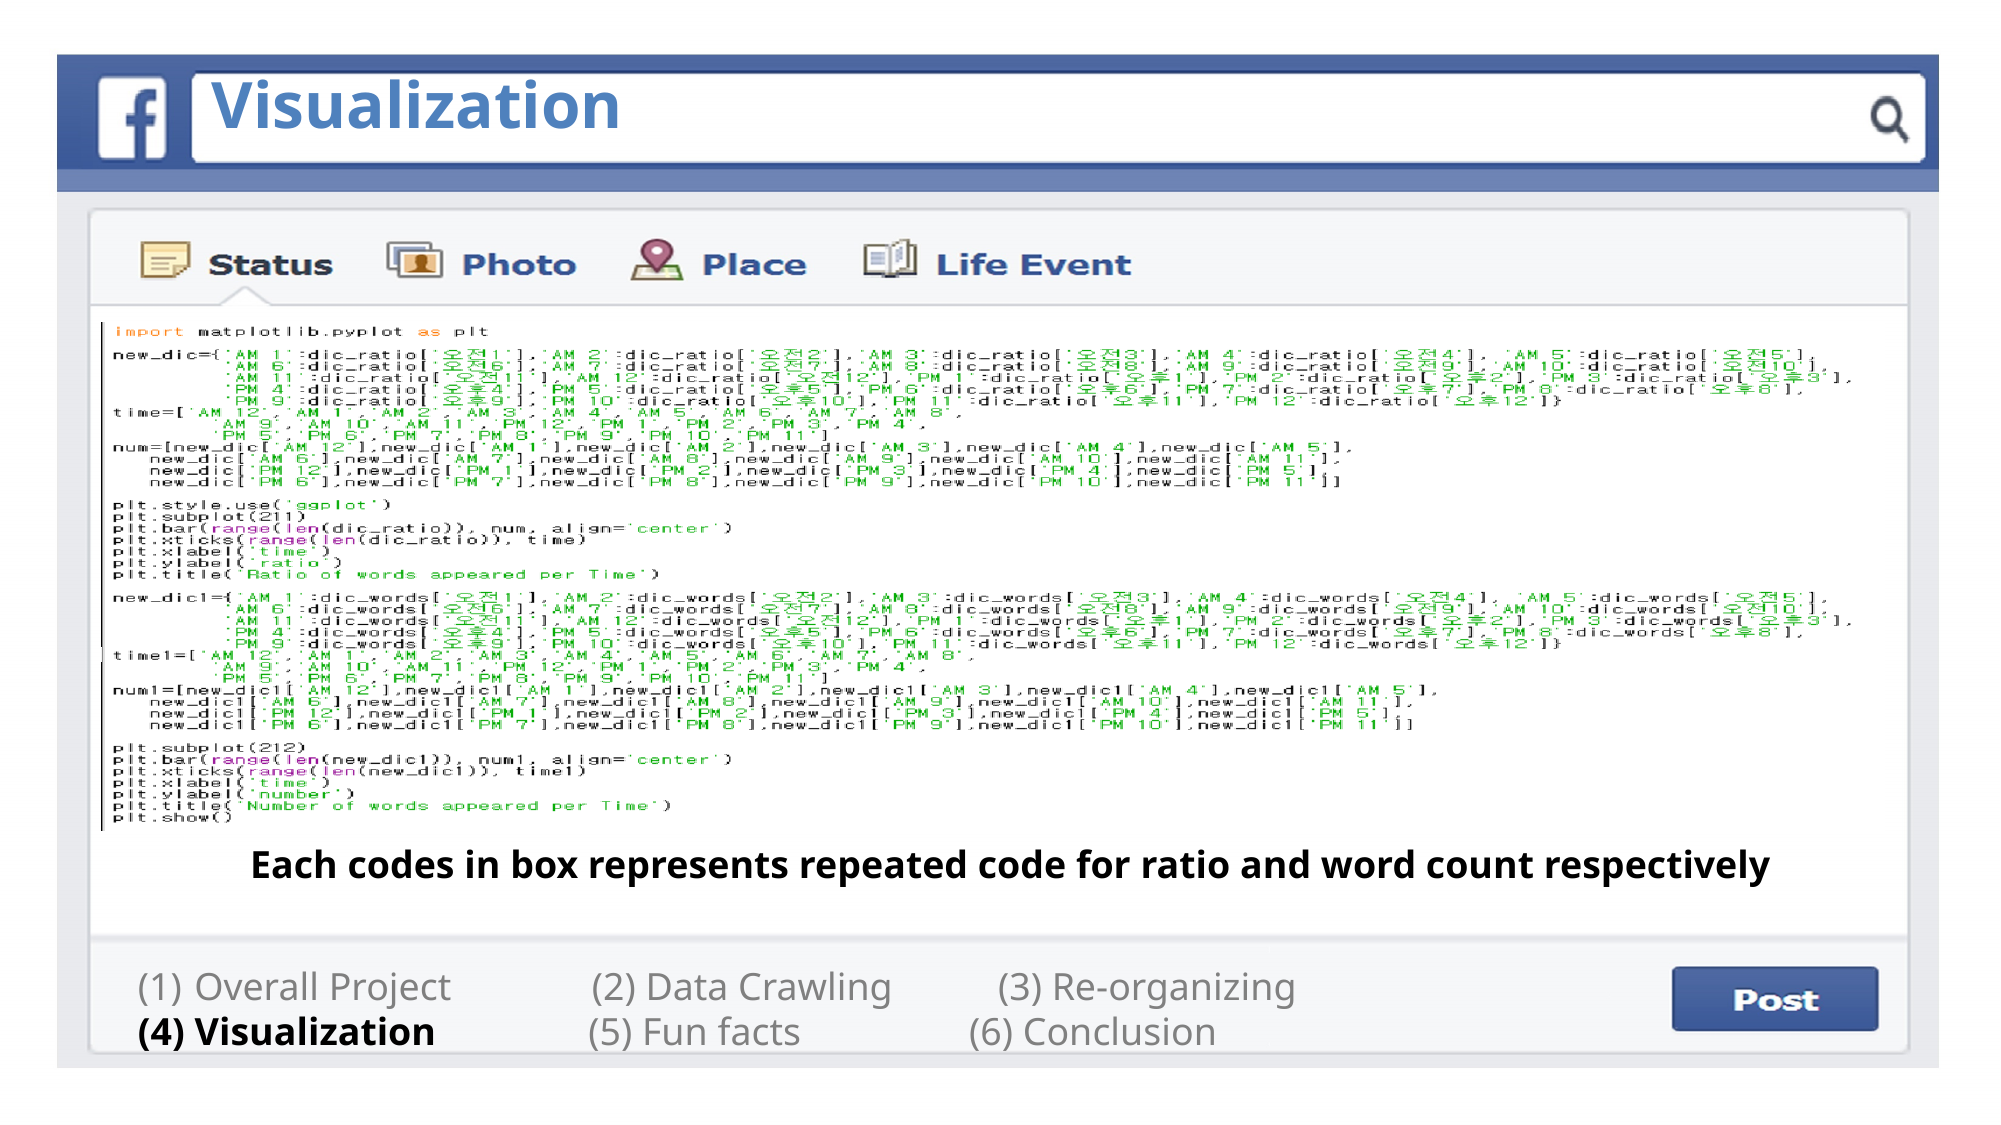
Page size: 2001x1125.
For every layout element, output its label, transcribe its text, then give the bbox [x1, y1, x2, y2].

title Visualization [196, 56, 1900, 149]
text_box Each codes in box represents repeated code for ratio and word count respectively [158, 842, 1864, 894]
picture [0, 0, 2001, 1125]
text_box Overall Project (2) Data Crawling (3) Re-organizing (4) Visualization (5) Fun facts (6) Conclusion [123, 955, 1600, 1061]
